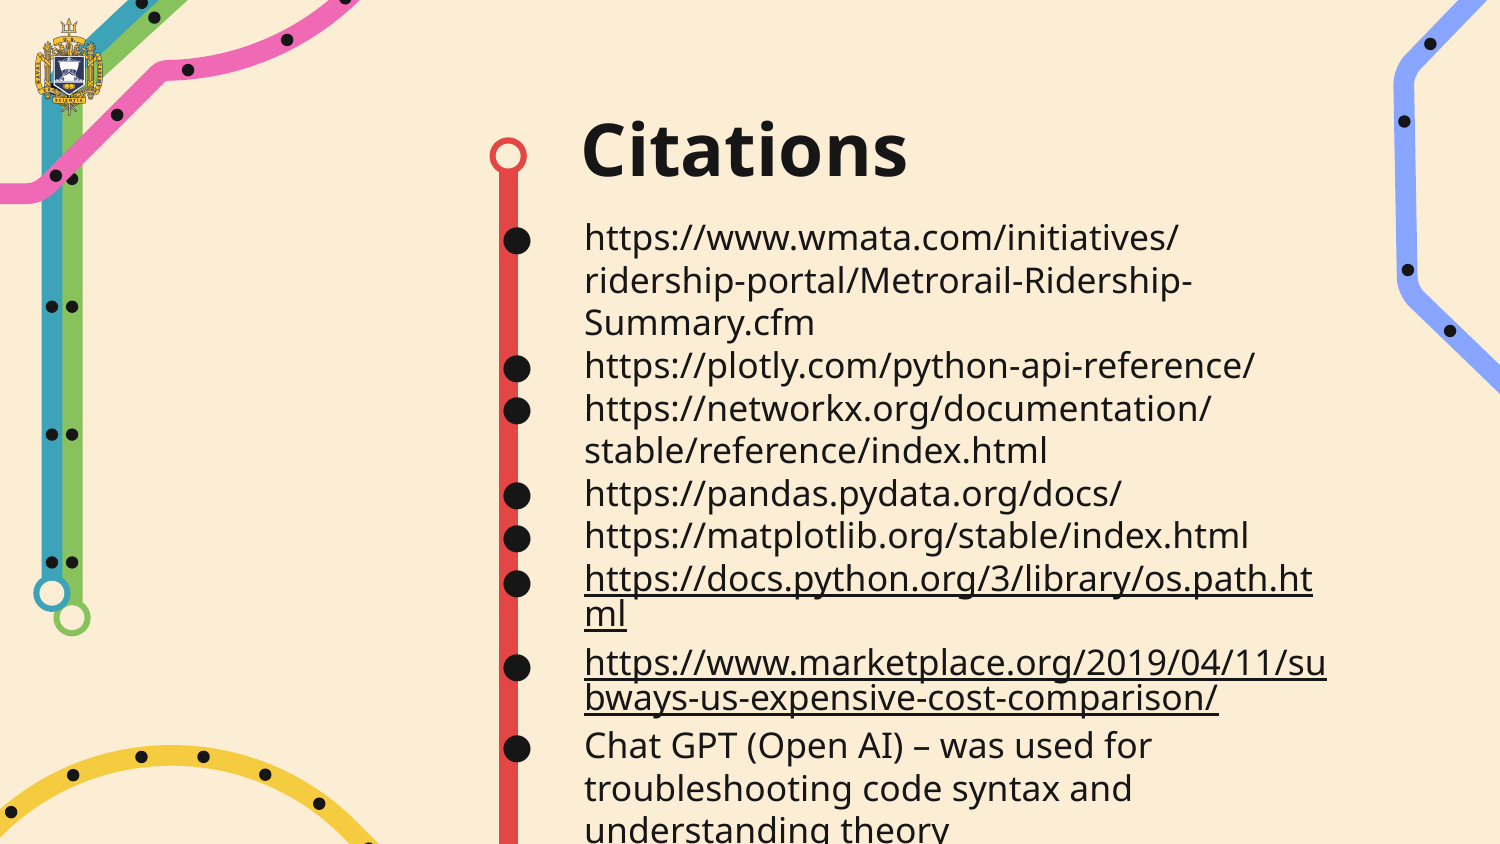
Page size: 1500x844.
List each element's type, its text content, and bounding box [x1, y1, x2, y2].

title Citations [565, 88, 1355, 189]
picture [17, 16, 119, 117]
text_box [489, 137, 528, 844]
subtitle https://www.wmata.com/initiatives/ridership-portal/Metrorail-Ridership-Summary.cfm https://plotly.com/python-api-reference/ https://networkx.org/documentation/stable/reference/index.html https://pandas.pydata.org/docs/ https://matplotlib.org/stable/index.html https://docs.python.org/3/library/os.path.html https://www.marketplace.org/2019/04/11/subways-us-expensive-cost-comparison/ Chat GPT (Open AI) – was used for troubleshooting code syntax and understanding theory [532, 200, 1355, 817]
